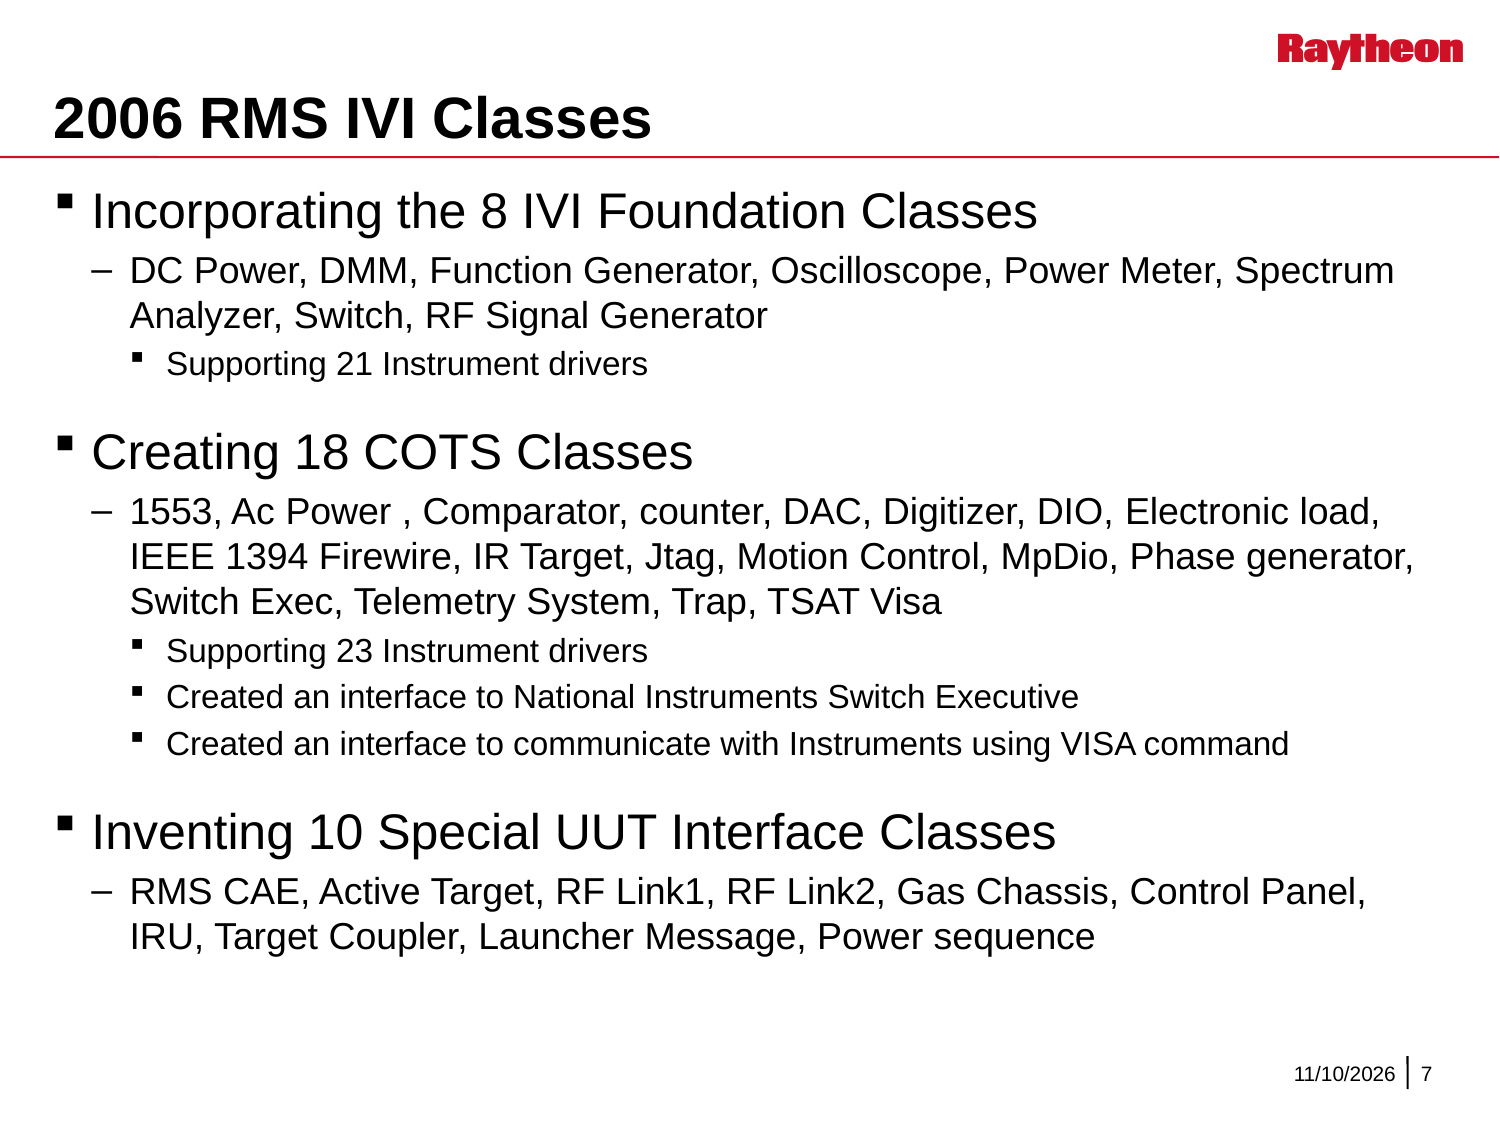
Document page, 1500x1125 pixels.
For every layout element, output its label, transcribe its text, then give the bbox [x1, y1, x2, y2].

title 2006 RMS IVI Classes [38, 45, 1225, 158]
picture [1278, 33, 1463, 70]
slide_number 7 [1420, 1042, 1490, 1103]
list Incorporating the 8 IVI Foundation Classes DC Power, DMM, Function Generator, Oscilloscope, Power Meter, Spectrum Analyzer, Switch, RF Signal Generator Supporting 21 Instrument drivers Creating 18 COTS Classes 1553, Ac Power , Comparator, counter, DAC, Digitizer, DIO, Electronic load, IEEE 1394 Firewire, IR Target, Jtag, Motion Control, MpDio, Phase generator, Switch Exec, Telemetry System, Trap, TSAT Visa Supporting 23 Instrument drivers Created an interface to National Instruments Switch Executive Created an interface to communicate with Instruments using VISA command Inventing 10 Special UUT Interface Classes RMS CAE, Active Target, RF Link1, RF Link2, Gas Chassis, Control Panel, IRU, Target Coupler, Launcher Message, Power sequence [38, 170, 1461, 1066]
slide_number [1045, 1042, 1396, 1103]
